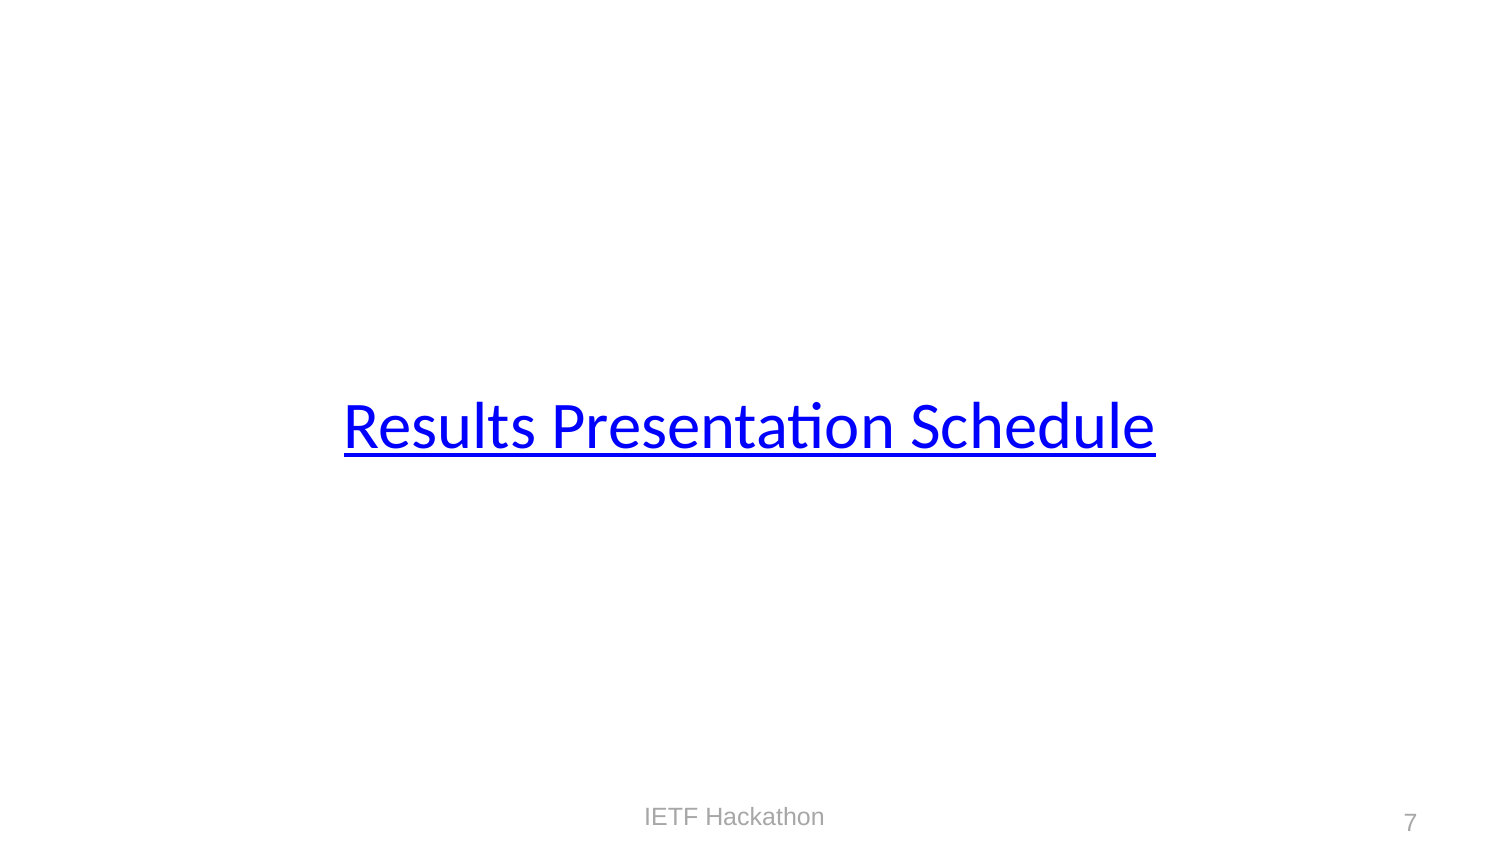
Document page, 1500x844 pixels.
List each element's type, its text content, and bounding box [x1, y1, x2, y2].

title Results Presentation Schedule [74, 351, 1426, 493]
slide_number 7 [1378, 798, 1426, 844]
